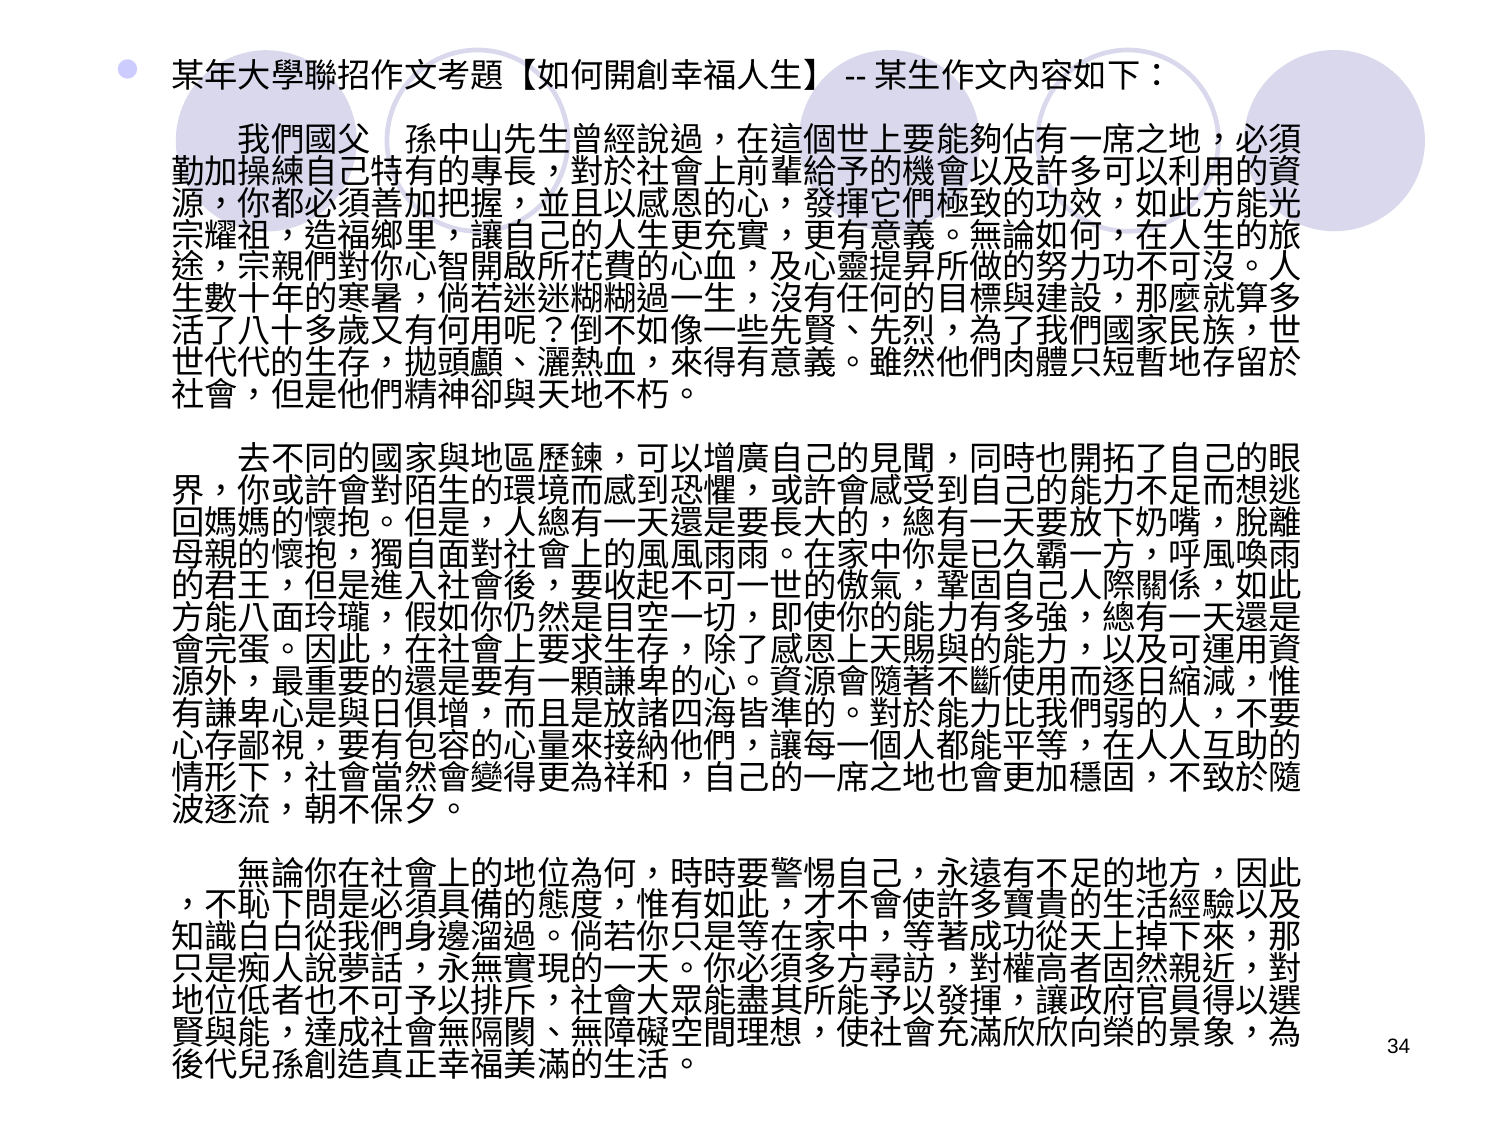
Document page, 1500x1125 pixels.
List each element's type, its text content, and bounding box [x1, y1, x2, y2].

list 某年大學聯招作文考題【如何開創幸福人生】--某生作文內容如下： 我們國父 孫中山先生曾經說過，在這個世上要能夠佔有一席之地，必須 勤加操練自己特有的專長，對於社會上前輩給予的機會以及許多可以利用的資 源，你都必須善加把握，並且以感恩的心，發揮它們極致的功效，如此方能光 宗耀祖，造福鄉里，讓自己的人生更充實，更有意義。無論如何，在人生的旅 途，宗親們對你心智開啟所花費的心血，及心靈提昇所做的努力功不可沒。人 生數十年的寒暑，倘若迷迷糊糊過一生，沒有任何的目標與建設，那麼就算多 活了八十多歲又有何用呢？倒不如像一些先賢、先烈，為了我們國家民族，世 世代代的生存，拋頭顱、灑熱血，來得有意義。雖然他們肉體只短暫地存留於 社會，但是他們精神卻與天地不朽。 去不同的國家與地區歷鍊，可以增廣自己的見聞，同時也開拓了自己的眼 界，你或許會對陌生的環境而感到恐懼，或許會感受到自己的能力不足而想逃 回媽媽的懷抱。但是，人總有一天還是要長大的，總有一天要放下奶嘴，脫離 母親的懷抱，獨自面對社會上的風風雨雨。在家中你是已久霸一方，呼風喚雨 的君王，但是進入社會後，要收起不可一世的傲氣，鞏固自己人際關係，如此 方能八面玲瓏，假如你仍然是目空一切，即使你的能力有多強，總有一天還是 會完蛋。因此，在社會上要求生存，除了感恩上天賜與的能力，以及可運用資 源外，最重要的還是要有一顆謙卑的心。資源會隨著不斷使用而逐日縮減，惟 有謙卑心是與日俱增，而且是放諸四海皆準的。對於能力比我們弱的人，不要 心存鄙視，要有包容的心量來接納他們，讓每一個人都能平等，在人人互助的 情形下，社會當然會變得更為祥和，自己的一席之地也會更加穩固，不致於隨 波逐流，朝不保夕。 無論你在社會上的地位為何，時時要警惕自己，永遠有不足的地方，因此 ，不恥下問是必須具備的態度，惟有如此，才不會使許多寶貴的生活經驗以及 知識白白從我們身邊溜過。倘若你只是等在家中，等著成功從天上掉下來，那 只是痴人說夢話，永無實現的一天。你必須多方尋訪，對權高者固然親近，對 地位低者也不可予以排斥，社會大眾能盡其所能予以發揮，讓政府官員得以選 賢與能，達成社會無隔閡、無障礙空間理想，使社會充滿欣欣向榮的景象，為 後代兒孫創造真正幸福美滿的生活。 [100, 54, 1400, 1125]
slide_number [75, 1025, 425, 1100]
slide_number 34 [1074, 1025, 1425, 1100]
